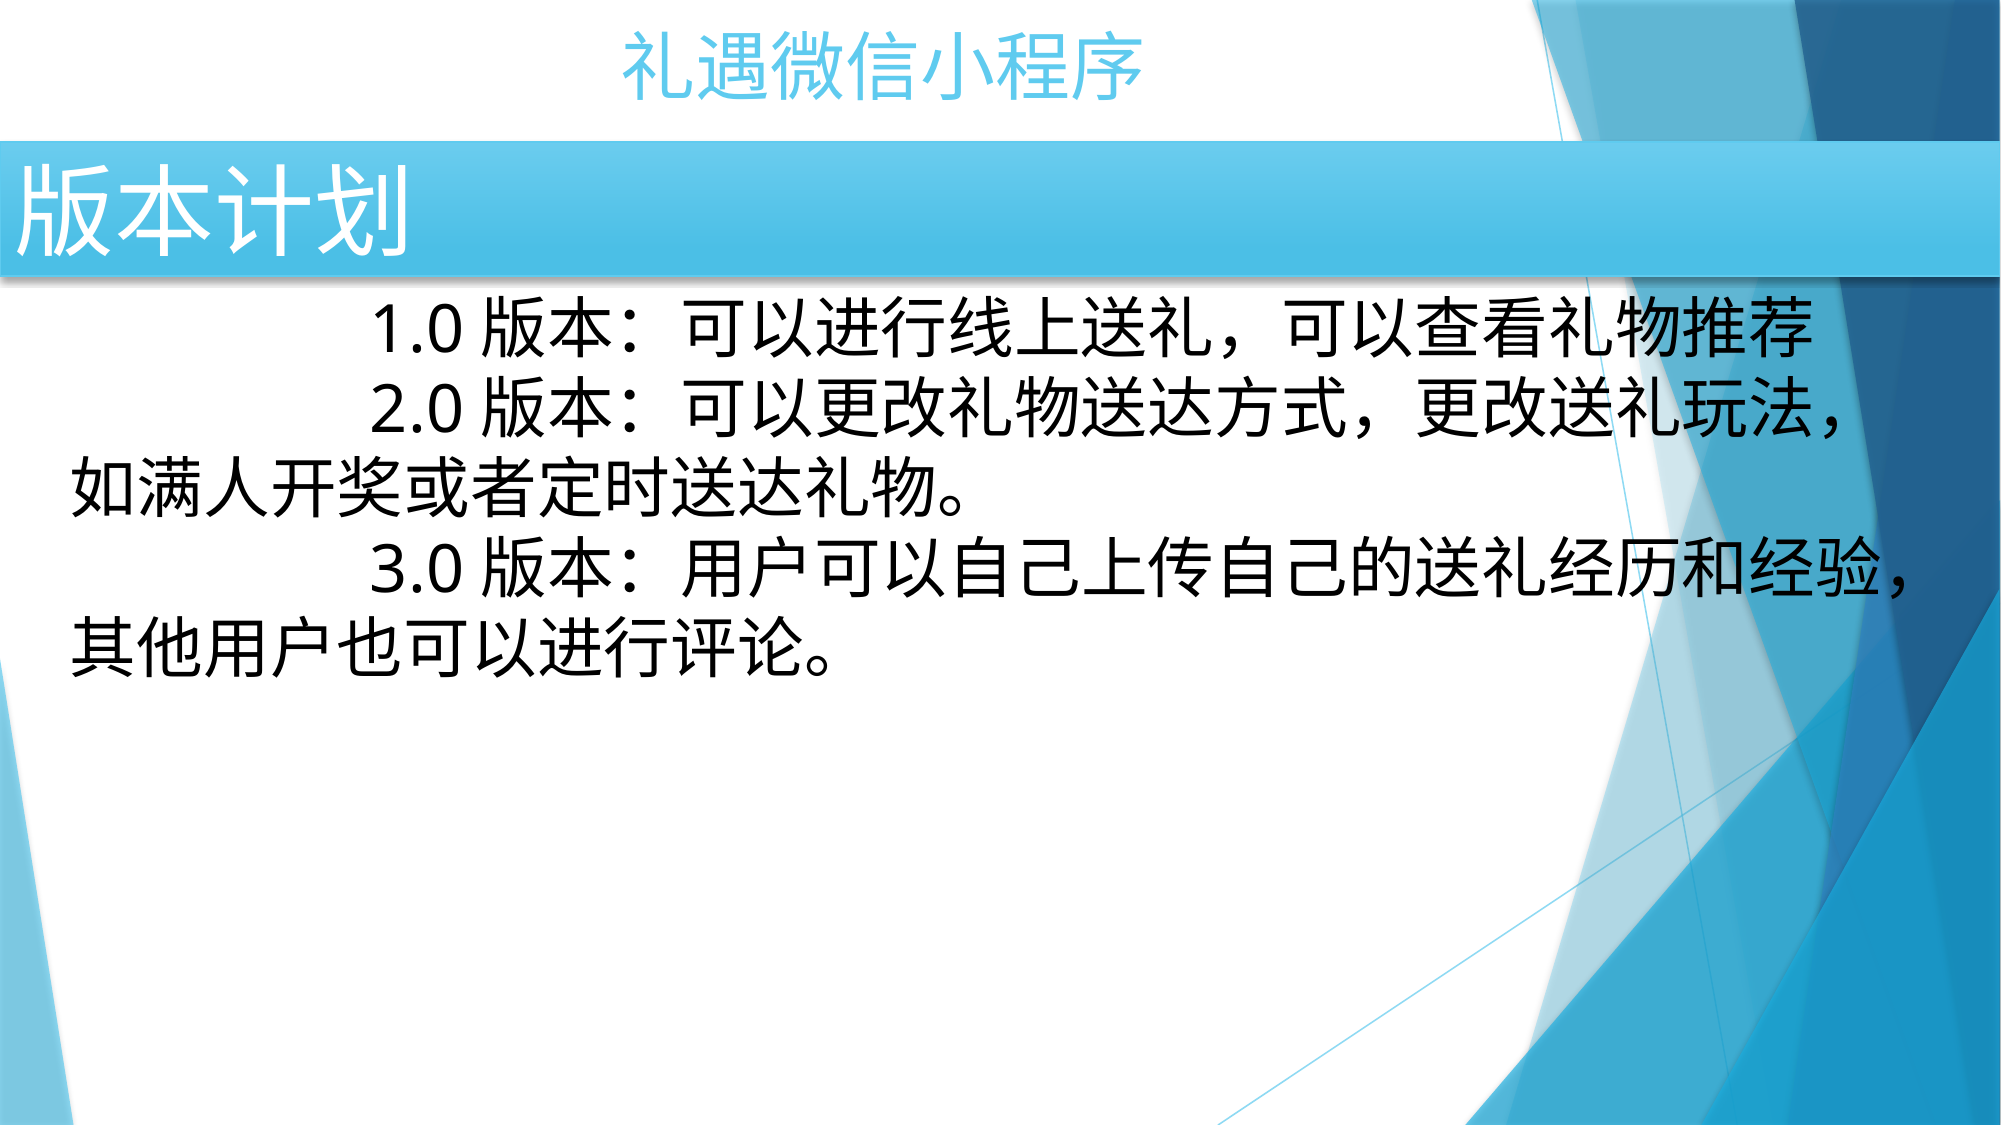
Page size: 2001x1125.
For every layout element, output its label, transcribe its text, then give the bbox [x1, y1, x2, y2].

text_box 版本计划 [0, 141, 2000, 277]
title 礼遇微信小程序 [177, 12, 1588, 141]
text_box 1.0版本：可以进行线上送礼，可以查看礼物推荐 2.0版本：可以更改礼物送达方式，更改送礼玩法，如满人开奖或者定时送达礼物。 3.0版本：用户可以自己上传自己的送礼经历和经验，其他用户也可以进行评论。 [55, 288, 1945, 694]
